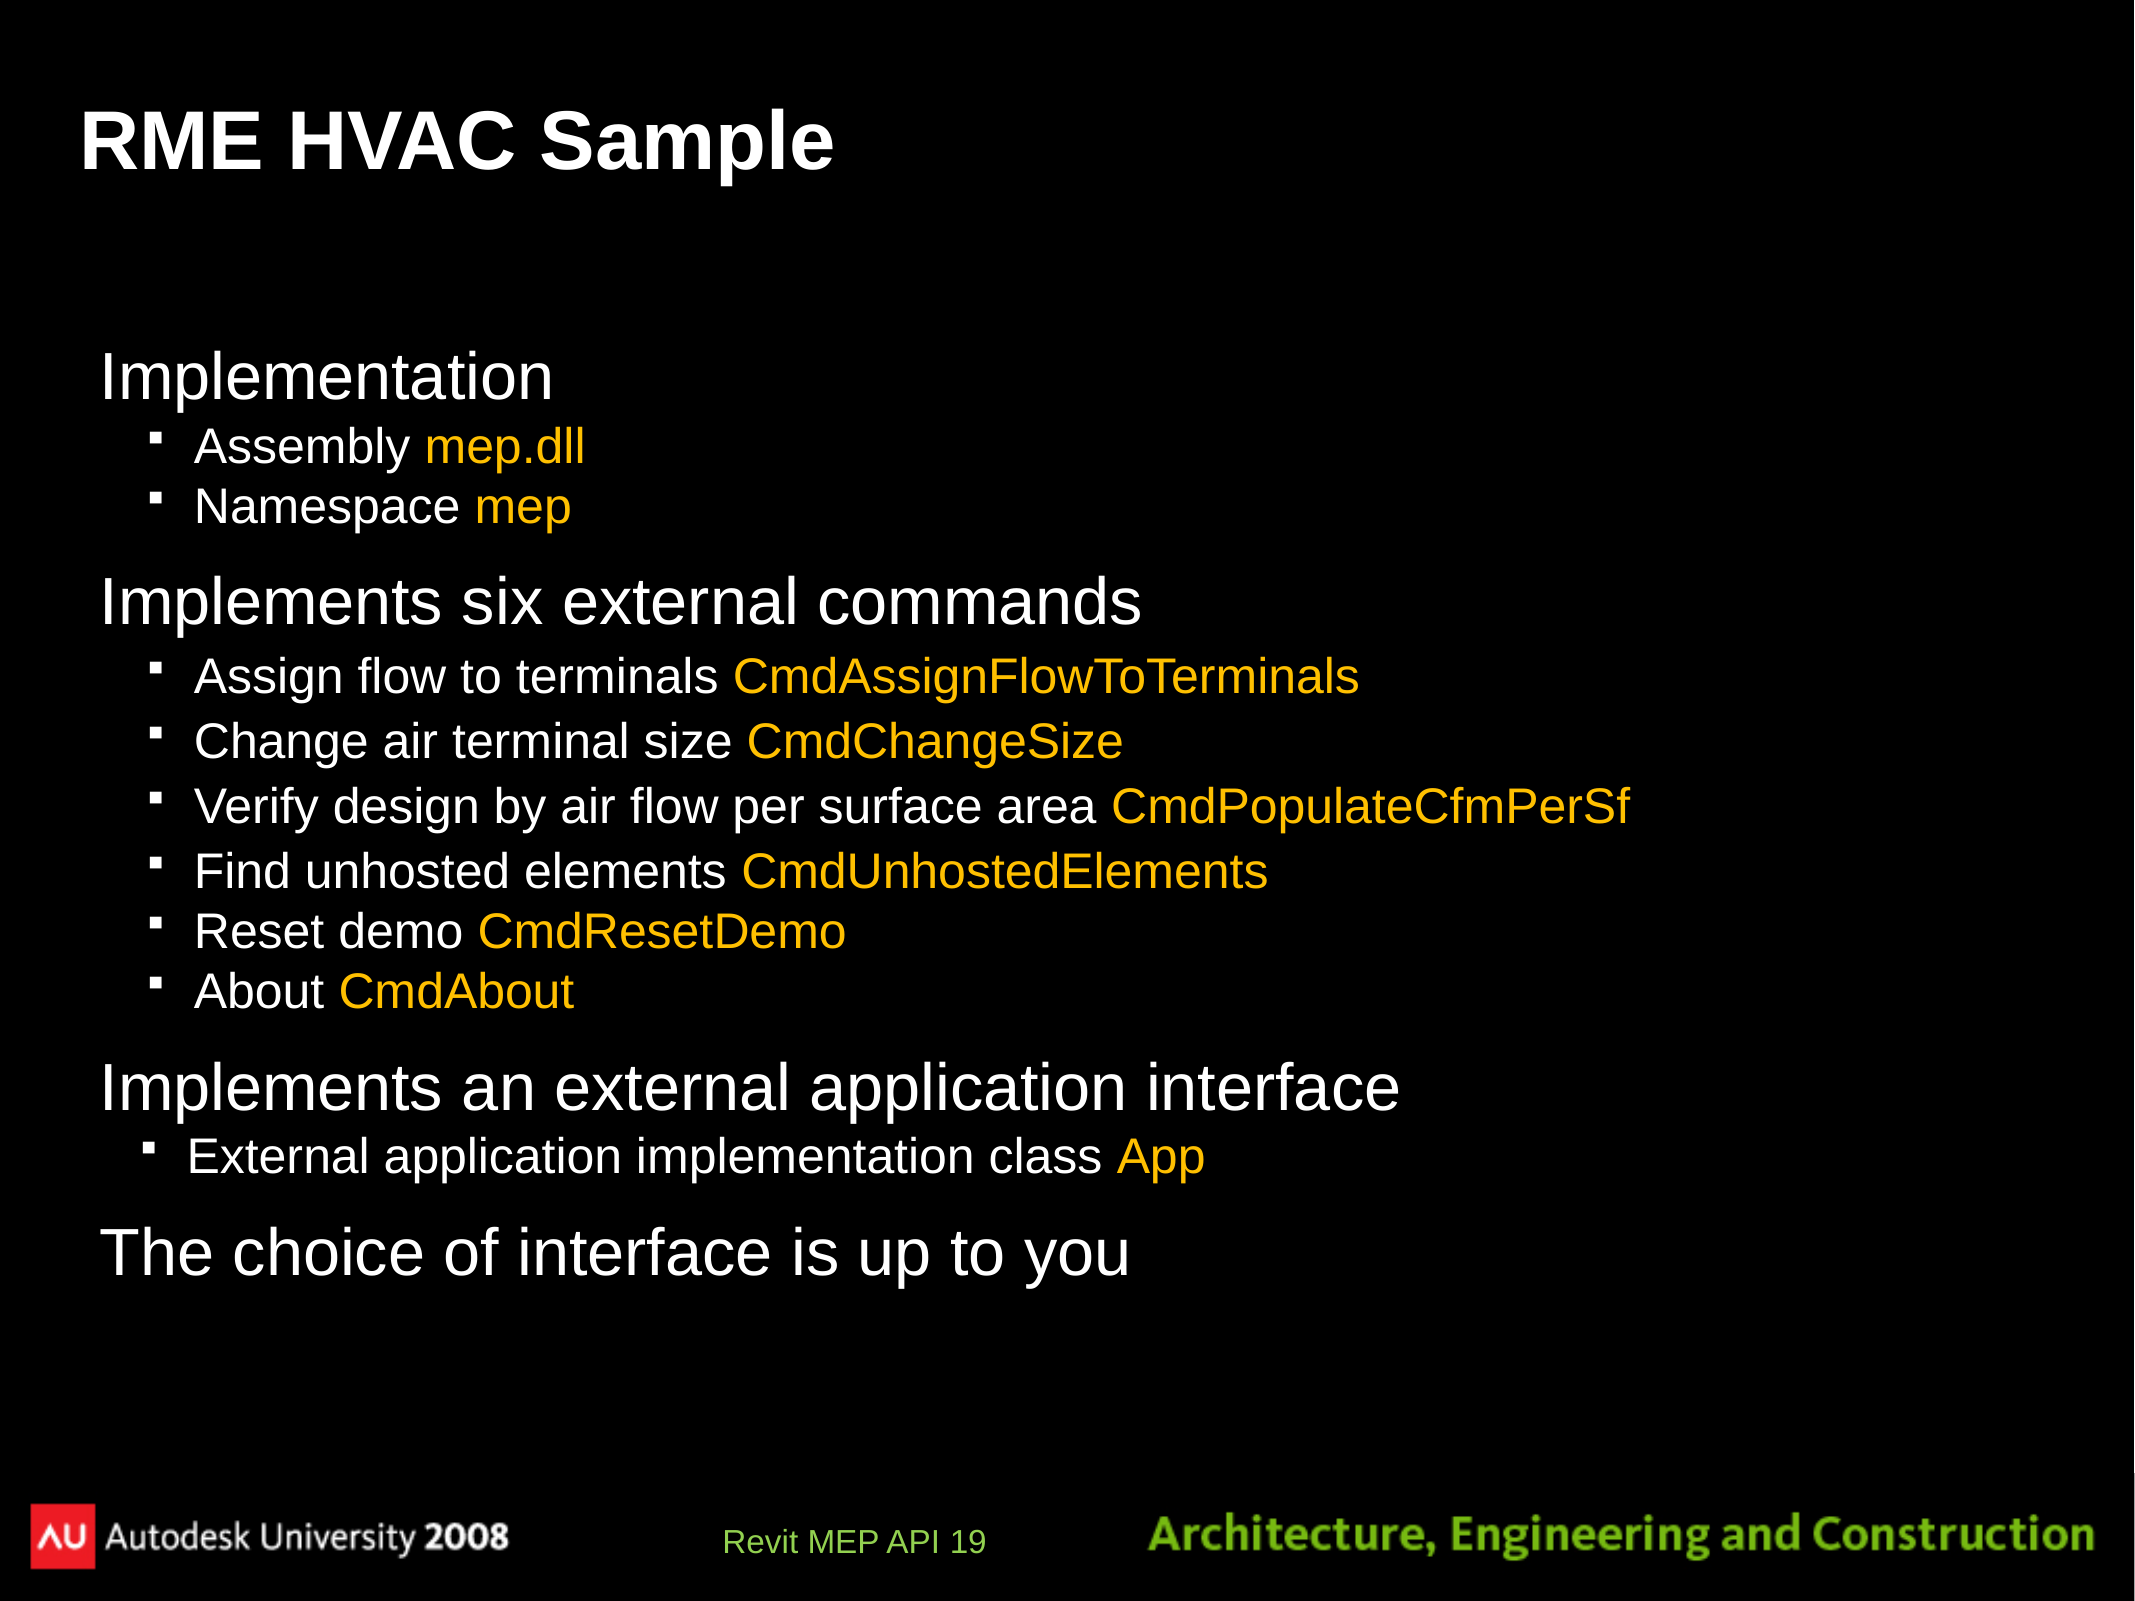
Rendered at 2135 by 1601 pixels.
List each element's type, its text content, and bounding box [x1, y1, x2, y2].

list Implementation Assembly mep.dll Namespace mep Implements six external commands Assign flow to terminals CmdAssignFlowToTerminals Change air terminal size CmdChangeSize Verify design by air flow per surface area CmdPopulateCfmPerSf Find unhosted elements CmdUnhostedElements Reset demo CmdResetDemo About CmdAbout Implements an external application interface External application implementation class App The choice of interface is up to you [98, 332, 1868, 1389]
picture [0, 1473, 2135, 1601]
title RME HVAC Sample [79, 59, 2010, 214]
